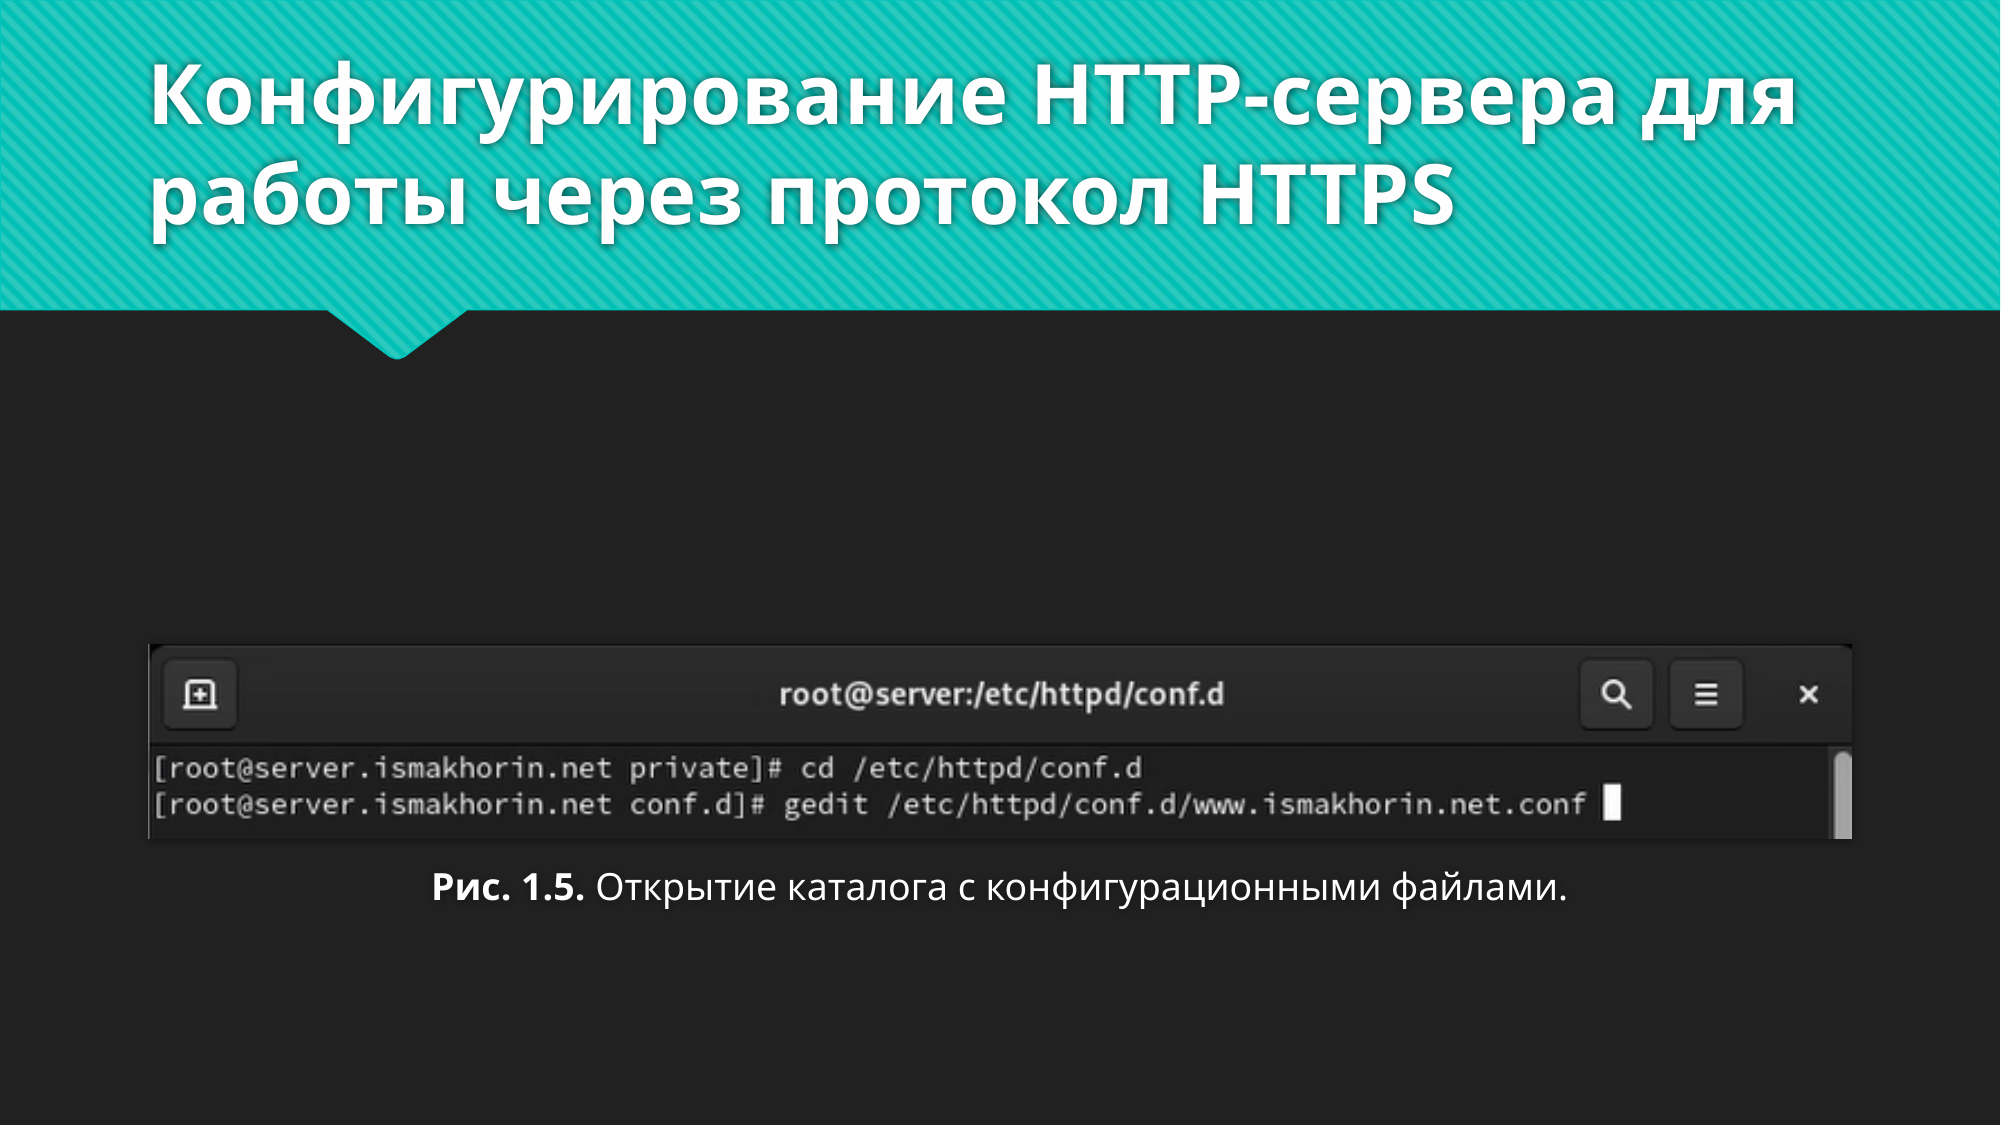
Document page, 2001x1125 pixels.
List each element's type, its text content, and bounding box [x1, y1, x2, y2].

title Конфигурирование HTTP-сервера для работы через протокол HTTPS [132, 89, 1868, 249]
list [148, 644, 1852, 840]
text_box Рис. 1.5. Открытие каталога с конфигурационными файлами. [174, 846, 1826, 932]
